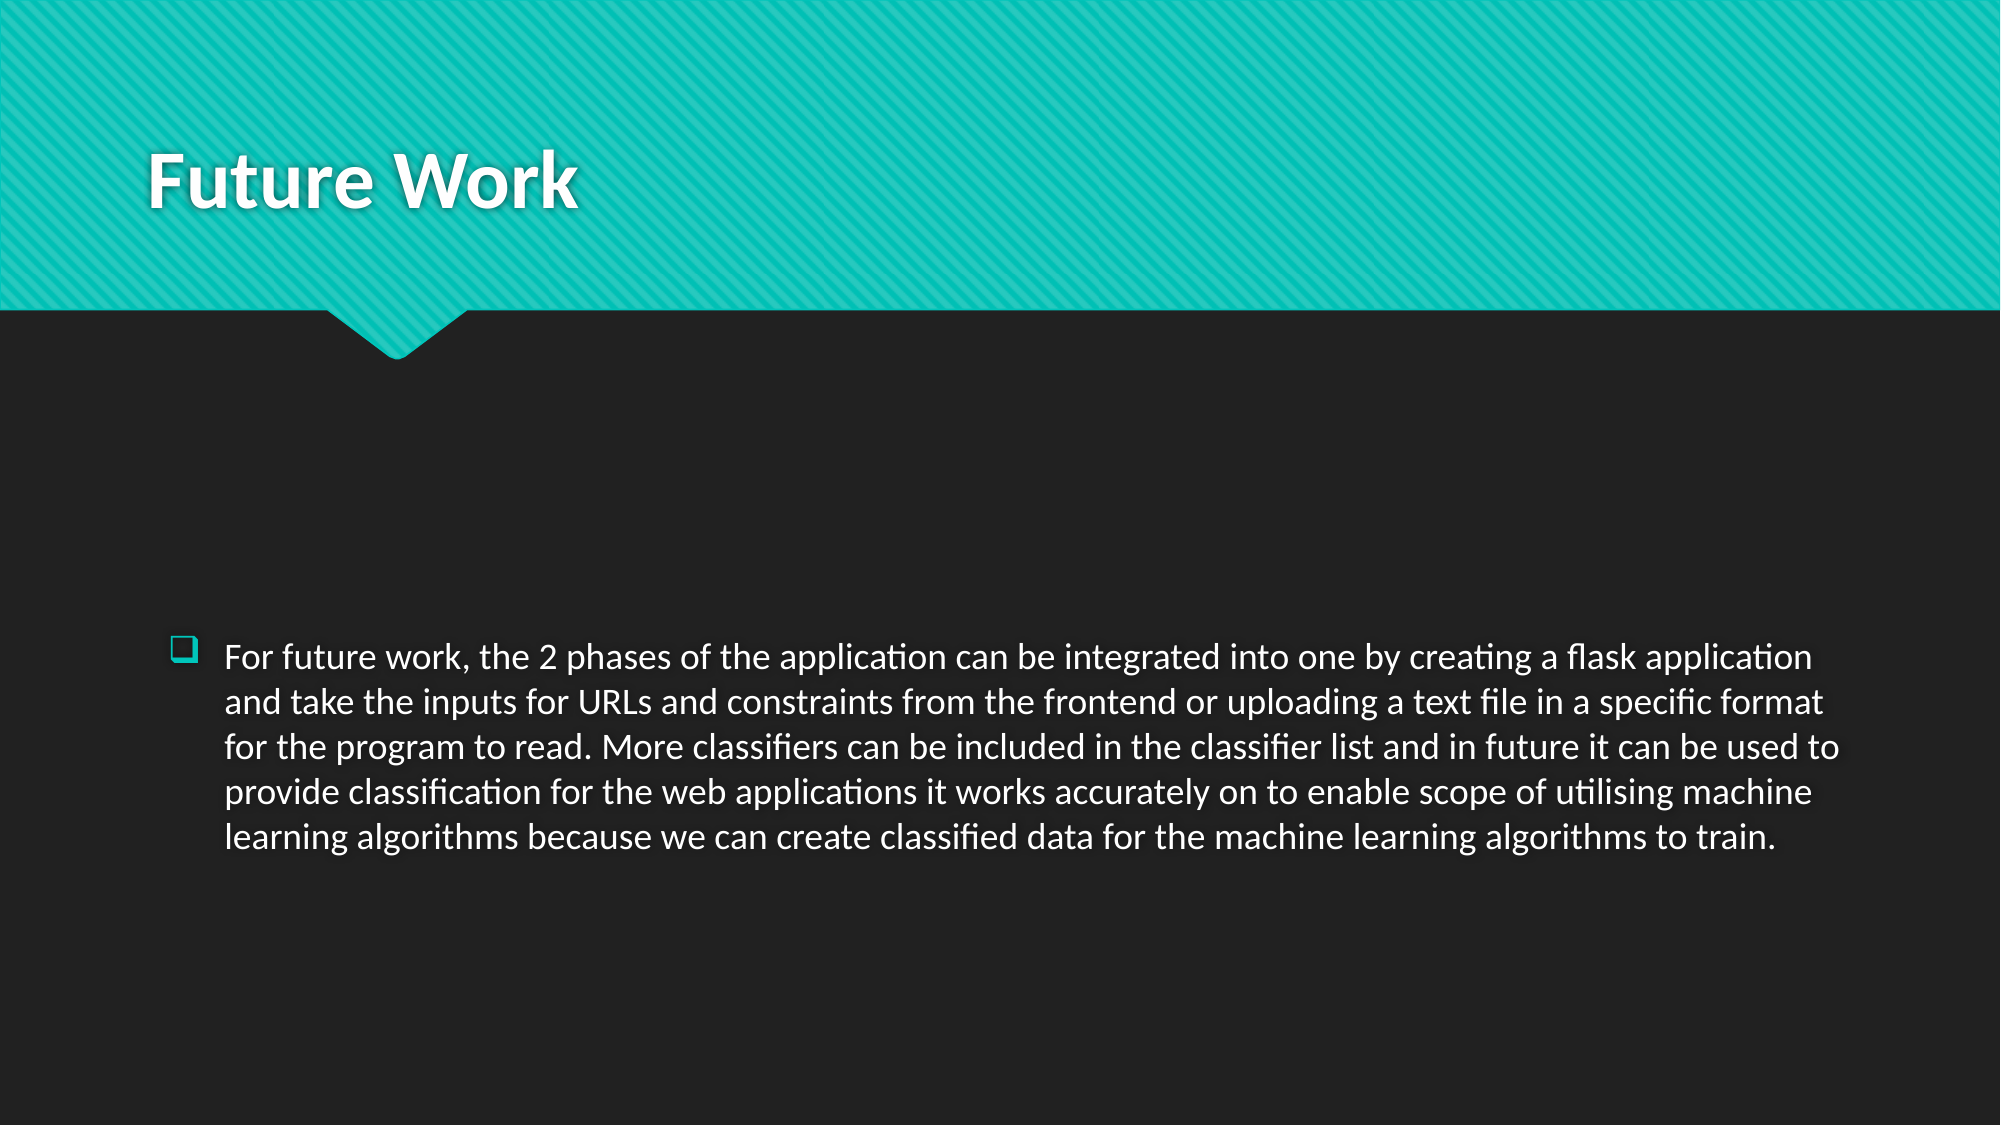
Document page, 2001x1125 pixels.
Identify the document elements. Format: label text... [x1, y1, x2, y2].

title Future Work [132, 73, 1868, 233]
list For future work, the 2 phases of the application can be integrated into one by creating a flask application and take the inputs for URLs and constraints from the frontend or uploading a text file in a specific format for the program to read. More classifiers can be included in the classifier list and in future it can be used to provide classification for the web applications it works accurately on to enable scope of utilising machine learning algorithms because we can create classified data for the machine learning algorithms to train. [134, 364, 1866, 1125]
picture [1, 1, 1999, 357]
